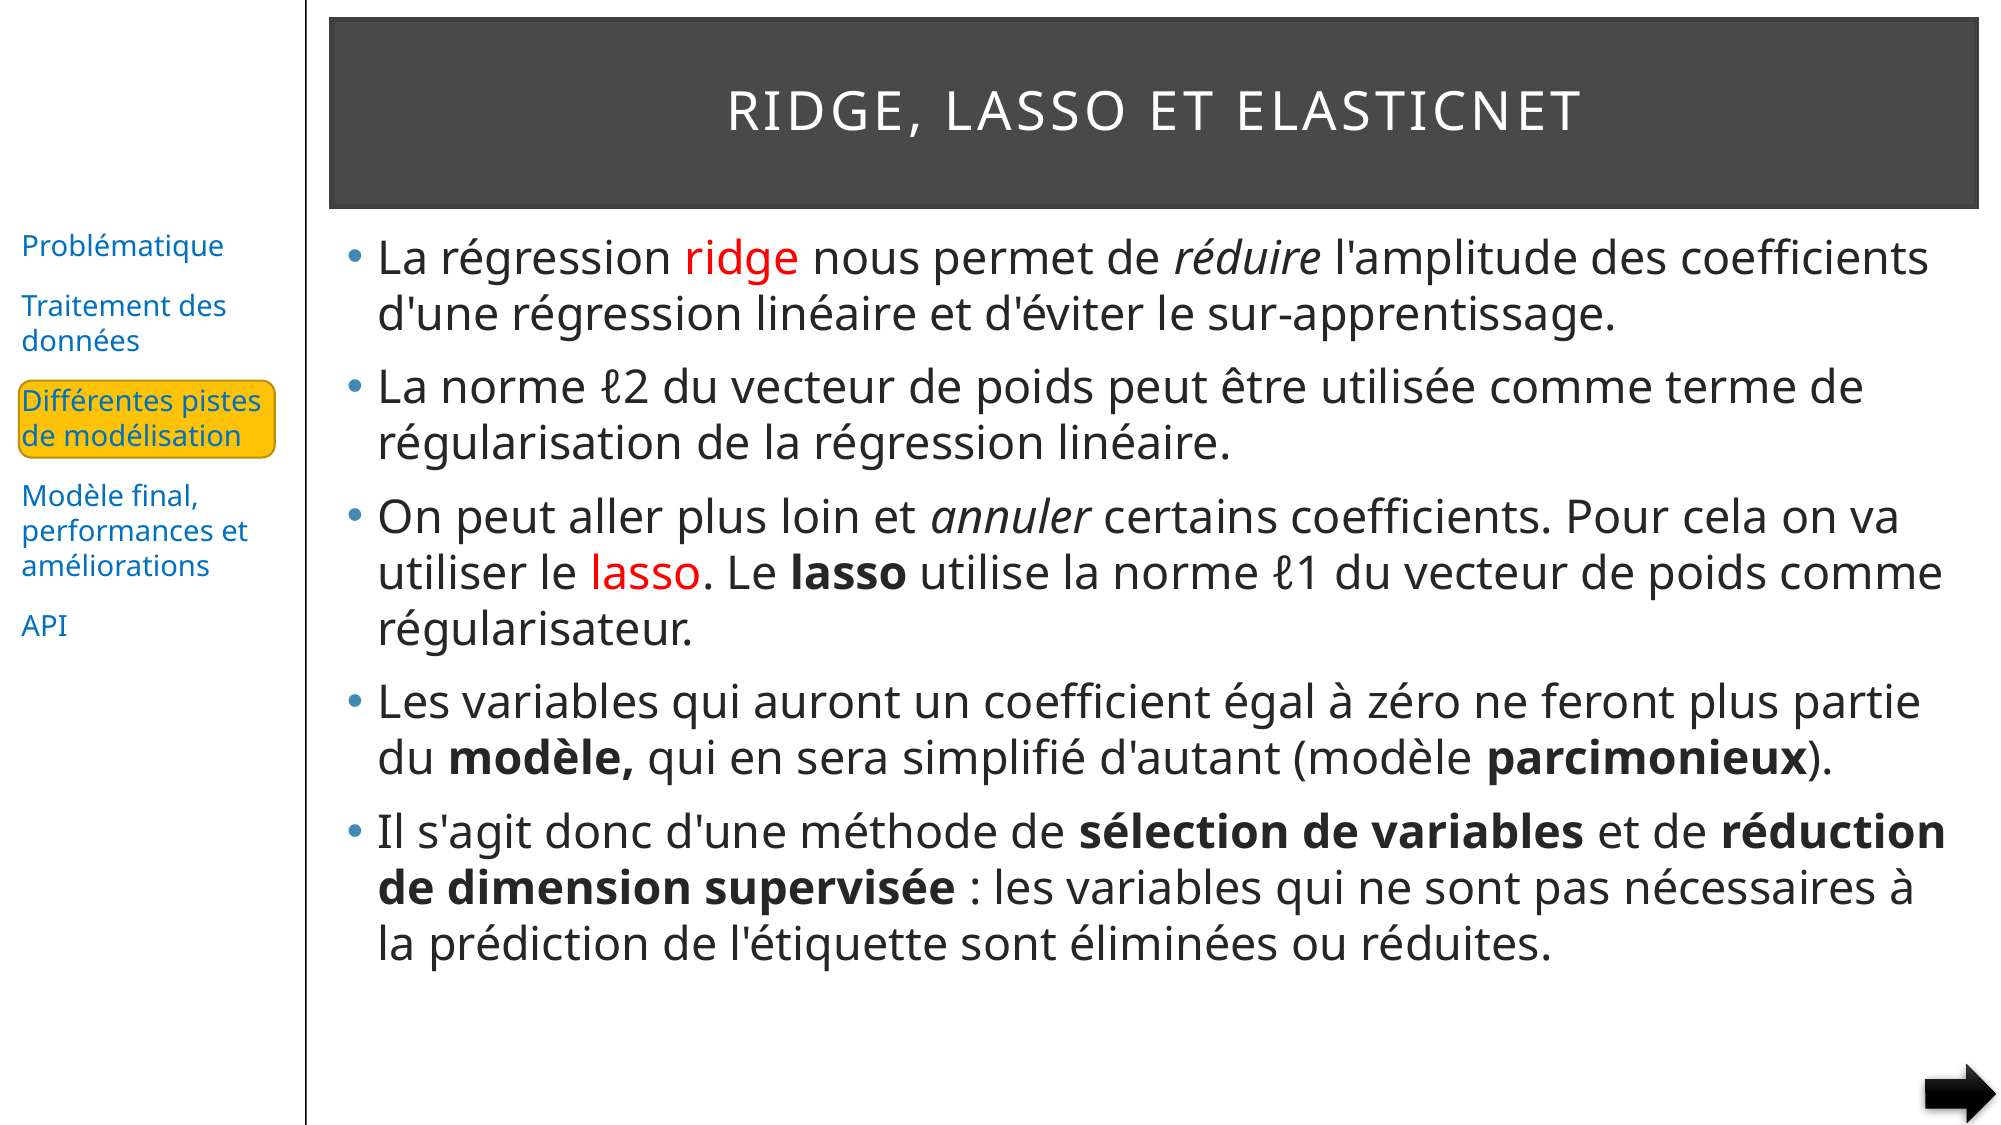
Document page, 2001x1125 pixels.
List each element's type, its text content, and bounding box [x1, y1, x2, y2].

title Ridge, LASSO et ELASTICNET [329, 17, 1979, 209]
list La régression ridge nous permet de réduire l'amplitude des coefficients d'une régression linéaire et d'éviter le sur-apprentissage. La norme ℓ2 du vecteur de poids peut être utilisée comme terme de régularisation de la régression linéaire. On peut aller plus loin et annuler certains coefficients. Pour cela on va utiliser le lasso. Le lasso utilise la norme ℓ1 du vecteur de poids comme régularisateur. Les variables qui auront un coefficient égal à zéro ne feront plus partie du modèle, qui en sera simplifié d'autant (modèle parcimonieux). Il s'agit donc d'une méthode de sélection de variables et de réduction de dimension supervisée : les variables qui ne sont pas nécessaires à la prédiction de l'étiquette sont éliminées ou réduites. [331, 219, 1977, 1106]
text_box [1925, 1064, 1997, 1124]
